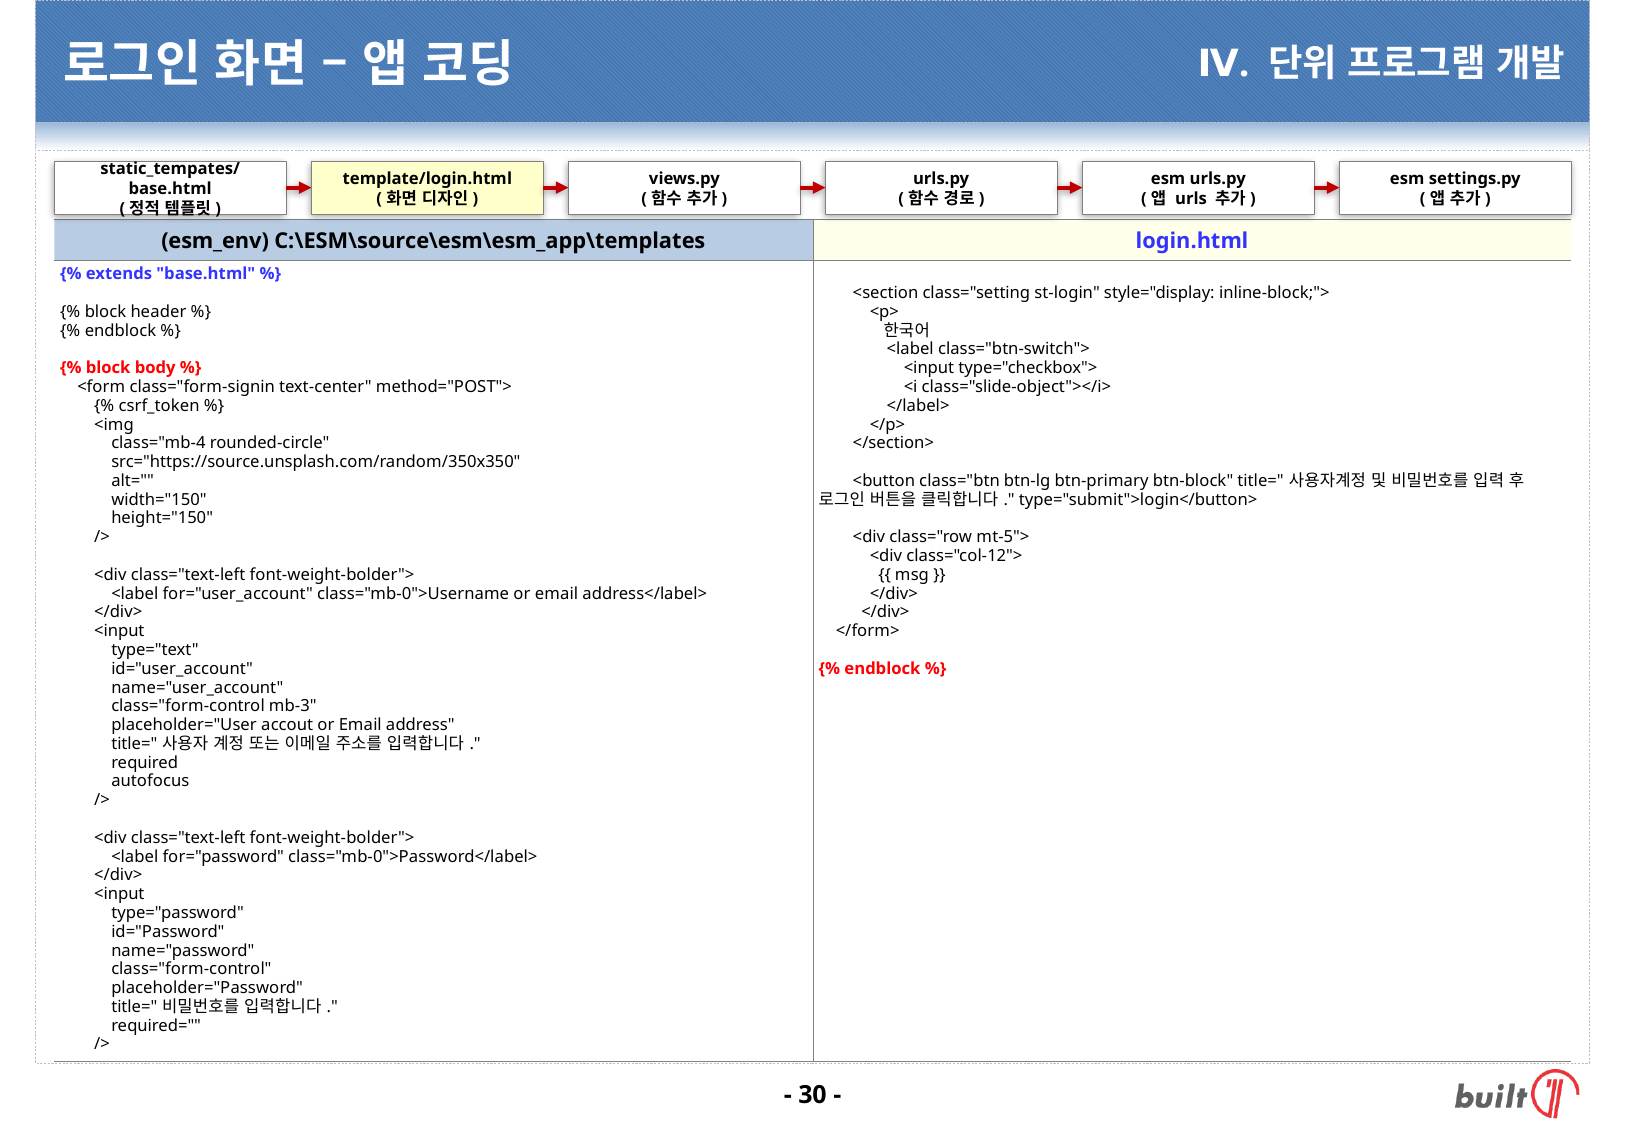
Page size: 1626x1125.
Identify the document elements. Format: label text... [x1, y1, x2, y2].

text_box views.py (함수 추가) [568, 160, 801, 215]
table_header login.html [814, 220, 1571, 260]
table_cell {% extends "base.html" %} {% block header %} {% endblock %} {% block body %} <form class="form-signin text-center" method="POST"> {% csrf_token %} <img class="mb-4 rounded-circle" src="https://source.unsplash.com/random/350x350" alt="" width="150" height="150" /> <div class="text-left font-weight-bolder"> <label for="user_account" class="mb-0">Username or email address</label> </div> <input type="text" id="user_account" name="user_account" class="form-control mb-3" placeholder="User accout or Email address" title="사용자 계정 또는 이메일 주소를 입력합니다." required autofocus /> <div class="text-left font-weight-bolder"> <label for="password" class="mb-0">Password</label> </div> <input type="password" id="Password" name="password" class="form-control" placeholder="Password" title="비밀번호를 입력합니다." required="" /> [54, 261, 813, 1061]
table_header (esm_env) C:\ESM\source\esm\esm_app\templates [54, 220, 813, 260]
text_box static_tempates/base.html (정적 템플릿) [54, 160, 287, 215]
text_box urls.py (함수 경로) [825, 160, 1058, 215]
title 로그인 화면 – 앱 코딩 [57, 11, 1209, 112]
text_box esm settings.py (앱 추가) [1339, 160, 1572, 215]
table_cell <section class="setting st-login" style="display: inline-block;"> <p> 한국어 <label class="btn-switch"> <input type="checkbox"> <i class="slide-object"></i> </label> </p> </section> <button class="btn btn-lg btn-primary btn-block" title="사용자계정 및 비밀번호를 입력 후 로그인 버튼을 클릭합니다." type="submit">login</button> <div class="row mt-5"> <div class="col-12"> {{ msg }} </div> </div> </form> {% endblock %} [814, 261, 1571, 1061]
list Ⅳ. 단위 프로그램 개발 [1209, 11, 1572, 112]
text_box template/login.html (화면 디자인) [311, 160, 544, 215]
picture [1455, 1069, 1585, 1120]
text_box esm urls.py (앱 urls 추가) [1082, 160, 1315, 215]
